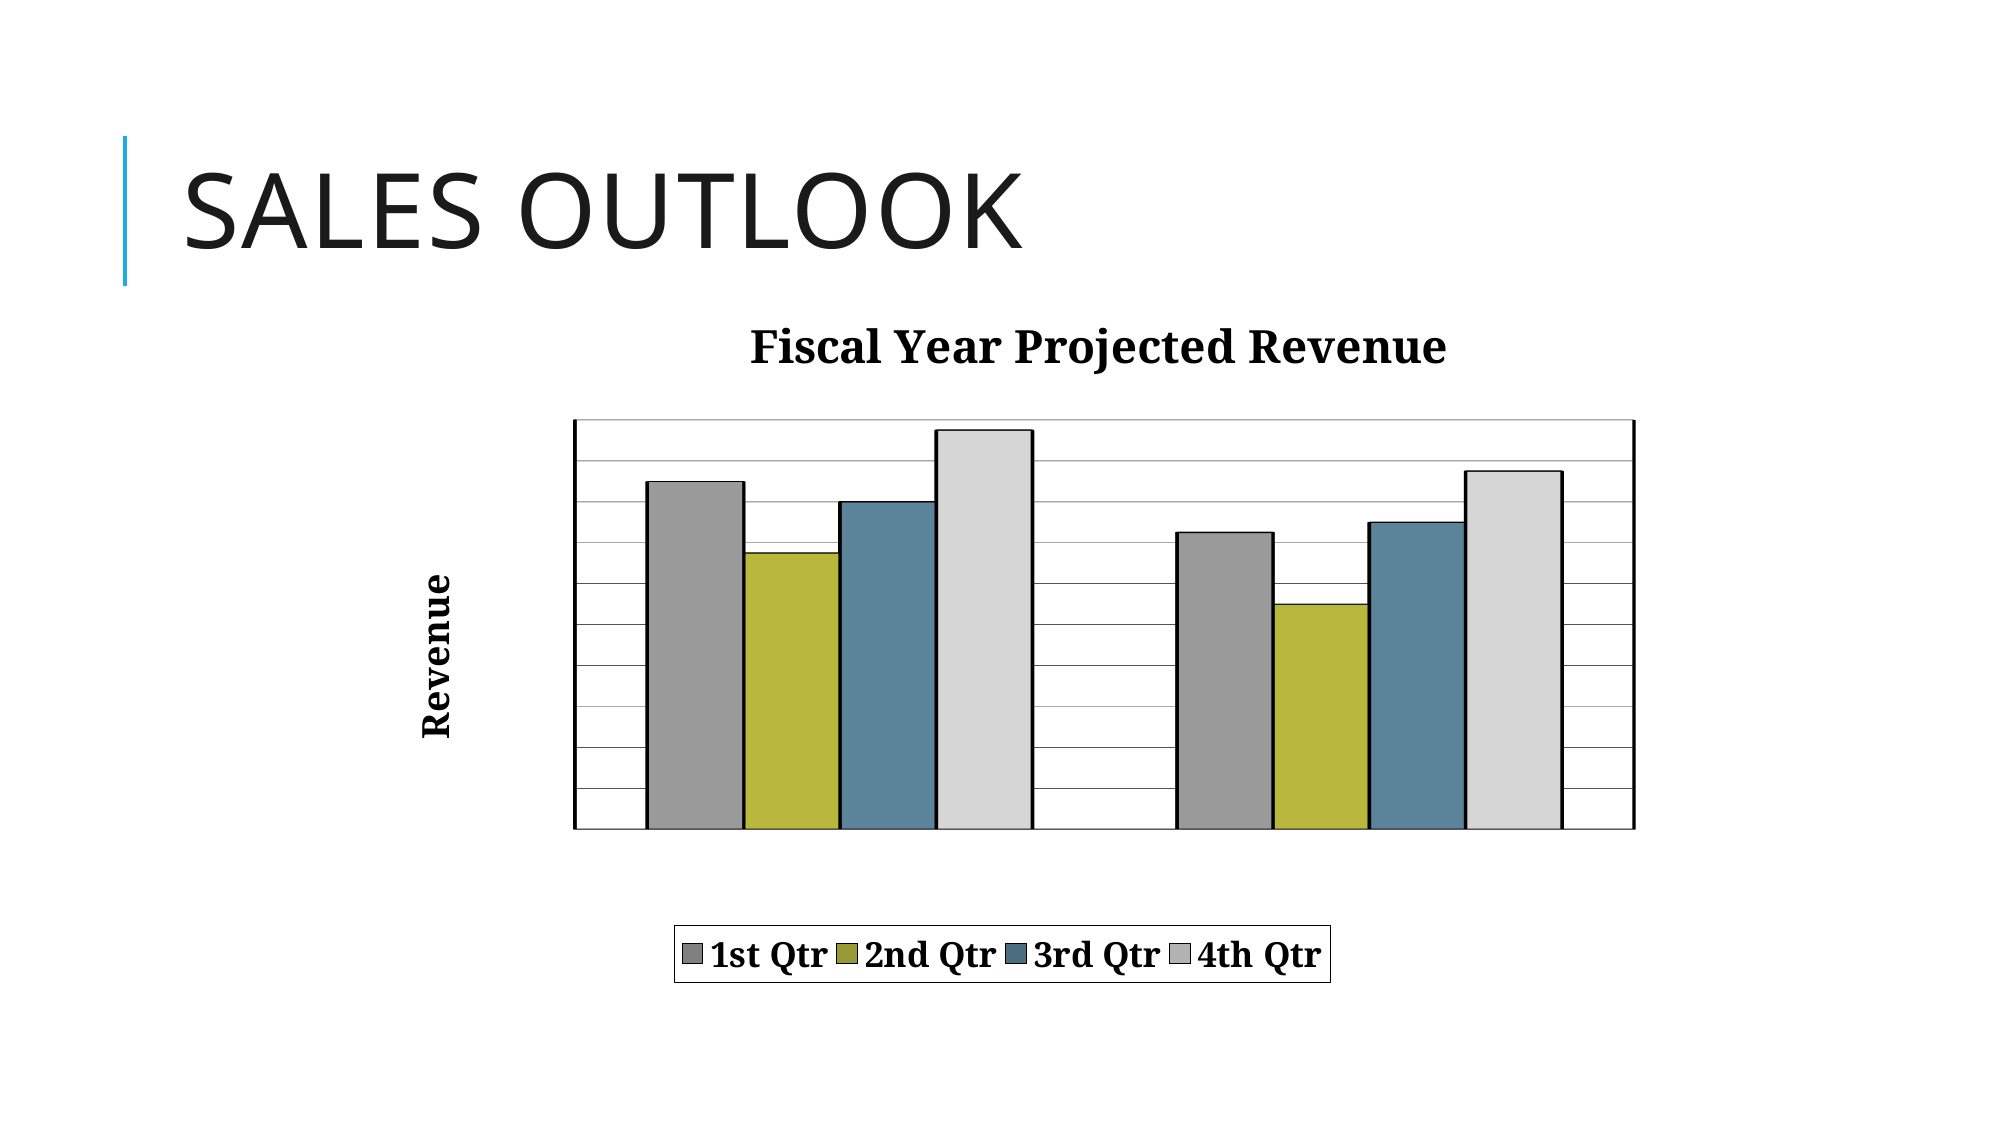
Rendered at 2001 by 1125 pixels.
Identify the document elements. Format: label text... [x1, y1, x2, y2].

chart [349, 287, 1653, 988]
title Sales Outlook [168, 96, 1763, 342]
